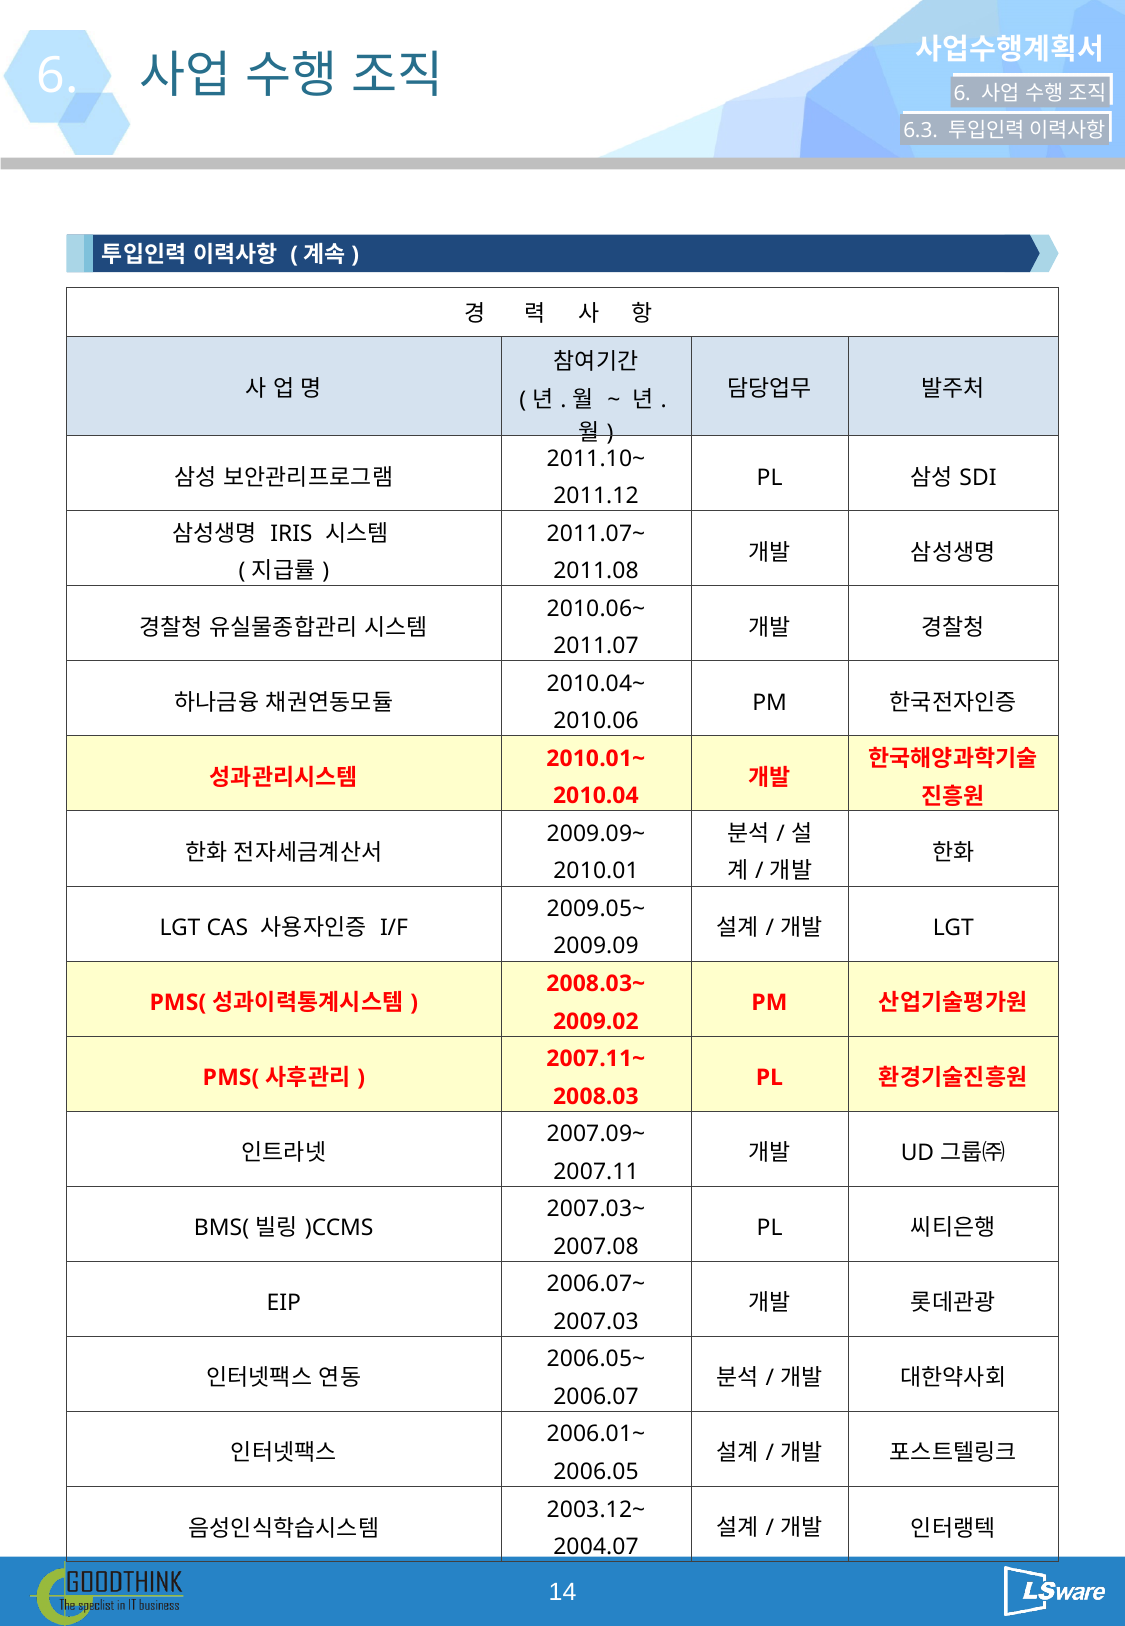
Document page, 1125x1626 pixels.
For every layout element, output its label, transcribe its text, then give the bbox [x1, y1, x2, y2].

picture [522, 0, 1125, 157]
table_cell 경찰청 [849, 586, 1058, 660]
table_cell 하나금융 채권연동모듈 [67, 661, 501, 735]
table_cell 2009.09~ 2010.01 [502, 811, 691, 886]
table_cell 한화 [849, 811, 1058, 886]
table_cell PM [692, 661, 848, 735]
table_cell 환경기술진흥원 [849, 1037, 1058, 1111]
table_cell PM [692, 962, 848, 1036]
table_cell 롯데관광 [849, 1262, 1058, 1336]
table_cell 인트라넷 [67, 1112, 501, 1186]
table_cell 담당업무 [692, 337, 848, 435]
table_cell 인터넷팩스 [67, 1412, 501, 1486]
table_cell 2009.05~ 2009.09 [502, 887, 691, 961]
table_cell 2006.07~ 2007.03 [502, 1262, 691, 1336]
table_cell LGT [849, 887, 1058, 961]
picture [23, 1556, 191, 1626]
table_cell 2007.03~ 2007.08 [502, 1187, 691, 1261]
table_cell PL [692, 1037, 848, 1111]
table_cell 2006.05~ 2006.07 [502, 1337, 691, 1411]
table_cell 발주처 [849, 337, 1058, 435]
table_cell LGT CAS 사용자인증 I/F [67, 887, 501, 961]
table_cell 2010.04~ 2010.06 [502, 661, 691, 735]
table_cell 개발 [692, 1262, 848, 1336]
table_cell 개발 [692, 1112, 848, 1186]
text_box 6. [1, 31, 114, 113]
table_cell 한화 전자세금계산서 [67, 811, 501, 886]
table_cell BMS(빌링)CCMS [67, 1187, 501, 1261]
table_cell PMS(성과이력통계시스템) [67, 962, 501, 1036]
table_cell 설계/개발 [692, 1412, 848, 1486]
table_cell 한국전자인증 [849, 661, 1058, 735]
table_cell 2006.01~ 2006.05 [502, 1412, 691, 1486]
table_cell 참여기간 (년.월 ~ 년.월) [502, 337, 691, 435]
table_cell 2008.03~ 2009.02 [502, 962, 691, 1036]
table_cell 한국해양과학기술진흥원 [849, 736, 1058, 810]
table_cell 설계/개발 [692, 1487, 848, 1561]
table_cell 2011.10~ 2011.12 [502, 436, 691, 510]
table_cell 2010.01~ 2010.04 [502, 736, 691, 810]
table_cell 삼성생명 IRIS 시스템 (지급률) [67, 511, 501, 585]
table_cell UD그룹㈜ [849, 1112, 1058, 1186]
table_cell 산업기술평가원 [849, 962, 1058, 1036]
picture [1004, 1566, 1105, 1616]
table_cell 분석/개발 [692, 1337, 848, 1411]
table_cell 개발 [692, 736, 848, 810]
table_cell 포스트텔링크 [849, 1412, 1058, 1486]
table_cell 삼성생명 [849, 511, 1058, 585]
table_cell 삼성 보안관리프로그램 [67, 436, 501, 510]
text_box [66, 234, 1059, 273]
table_cell PL [692, 1187, 848, 1261]
table_cell PL [692, 436, 848, 510]
table_cell 씨티은행 [849, 1187, 1058, 1261]
table_cell 개발 [692, 586, 848, 660]
table_cell 성과관리시스템 [67, 736, 501, 810]
table_cell 2007.11~ 2008.03 [502, 1037, 691, 1111]
table_cell 2007.09~ 2007.11 [502, 1112, 691, 1186]
text_box 6. 사업 수행 조직 [950, 76, 1110, 108]
table_cell 2003.12~ 2004.07 [502, 1487, 691, 1561]
text_box 사업 수행 조직 [125, 31, 768, 113]
table_cell 개발 [692, 511, 848, 585]
table_cell PMS(사후관리) [67, 1037, 501, 1111]
table_cell 사 업 명 [67, 337, 501, 435]
text_box 6.3. 투입인력 이력사항 [900, 114, 1109, 145]
table_cell 2011.07~ 2011.08 [502, 511, 691, 585]
table_cell 삼성SDI [849, 436, 1058, 510]
table_cell 대한약사회 [849, 1337, 1058, 1411]
picture [0, 30, 131, 155]
table_header 경 력 사 항 [67, 288, 1058, 336]
table_cell 음성인식학습시스템 [67, 1487, 501, 1561]
table_cell 분석/설계/개발 [692, 811, 848, 886]
table_cell EIP [67, 1262, 501, 1336]
table_cell 2010.06~ 2011.07 [502, 586, 691, 660]
table_cell 인터랭텍 [849, 1487, 1058, 1561]
table_cell 설계/개발 [692, 887, 848, 961]
table_cell 경찰청 유실물종합관리 시스템 [67, 586, 501, 660]
table_cell 인터넷팩스 연동 [67, 1337, 501, 1411]
